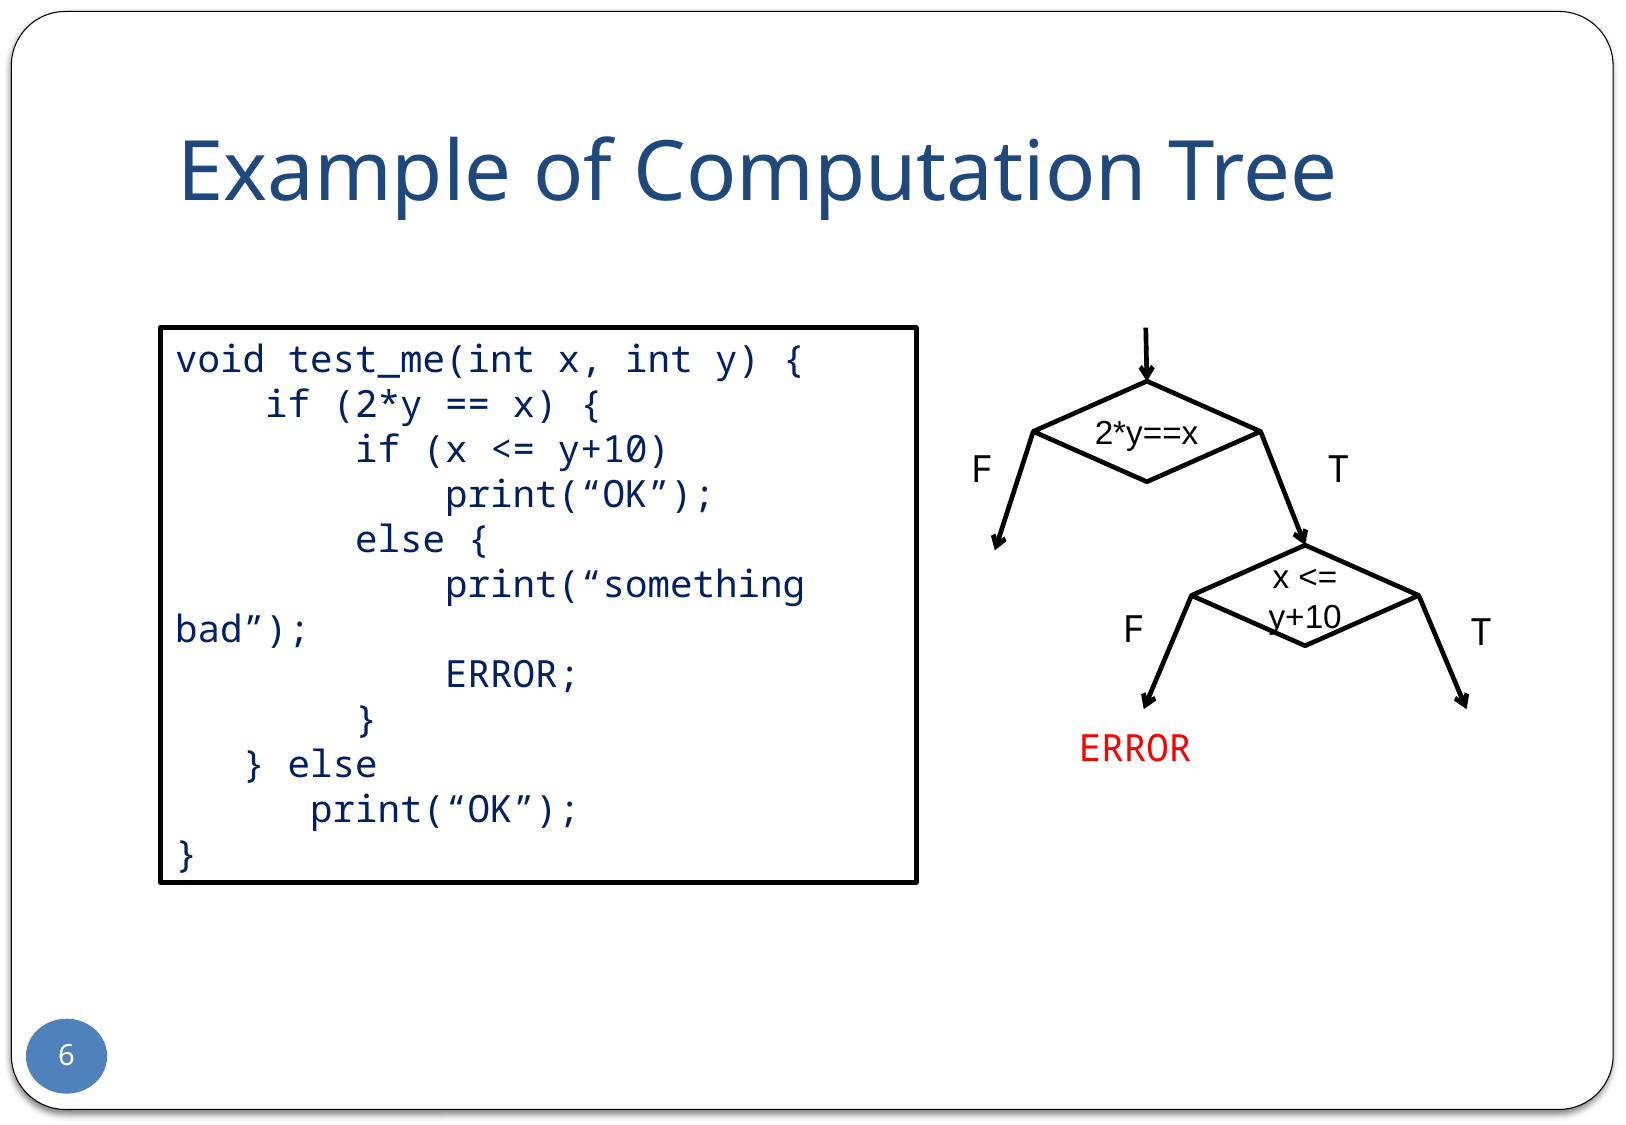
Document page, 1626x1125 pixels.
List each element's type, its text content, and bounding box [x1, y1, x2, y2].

text_box F [1107, 590, 1160, 649]
text_box 2*y==x [1034, 383, 1258, 482]
text_box T [1312, 429, 1364, 500]
text_box F [956, 429, 995, 500]
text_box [1260, 431, 1306, 546]
text_box void test_me(int x, int y) { if (2*y == x) { if (x <= y+10) print(“OK”); else { print(“something bad”); ERROR; } } else print(“OK”); } [160, 327, 917, 883]
slide_number 6 [25, 1018, 108, 1094]
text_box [994, 431, 1034, 551]
text_box x <= y+10 [1193, 547, 1417, 646]
title Example of Computation Tree [162, 45, 1544, 233]
text_box T [1465, 593, 1507, 652]
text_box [1143, 595, 1192, 710]
text_box ERROR [1064, 709, 1224, 780]
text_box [1418, 595, 1467, 710]
